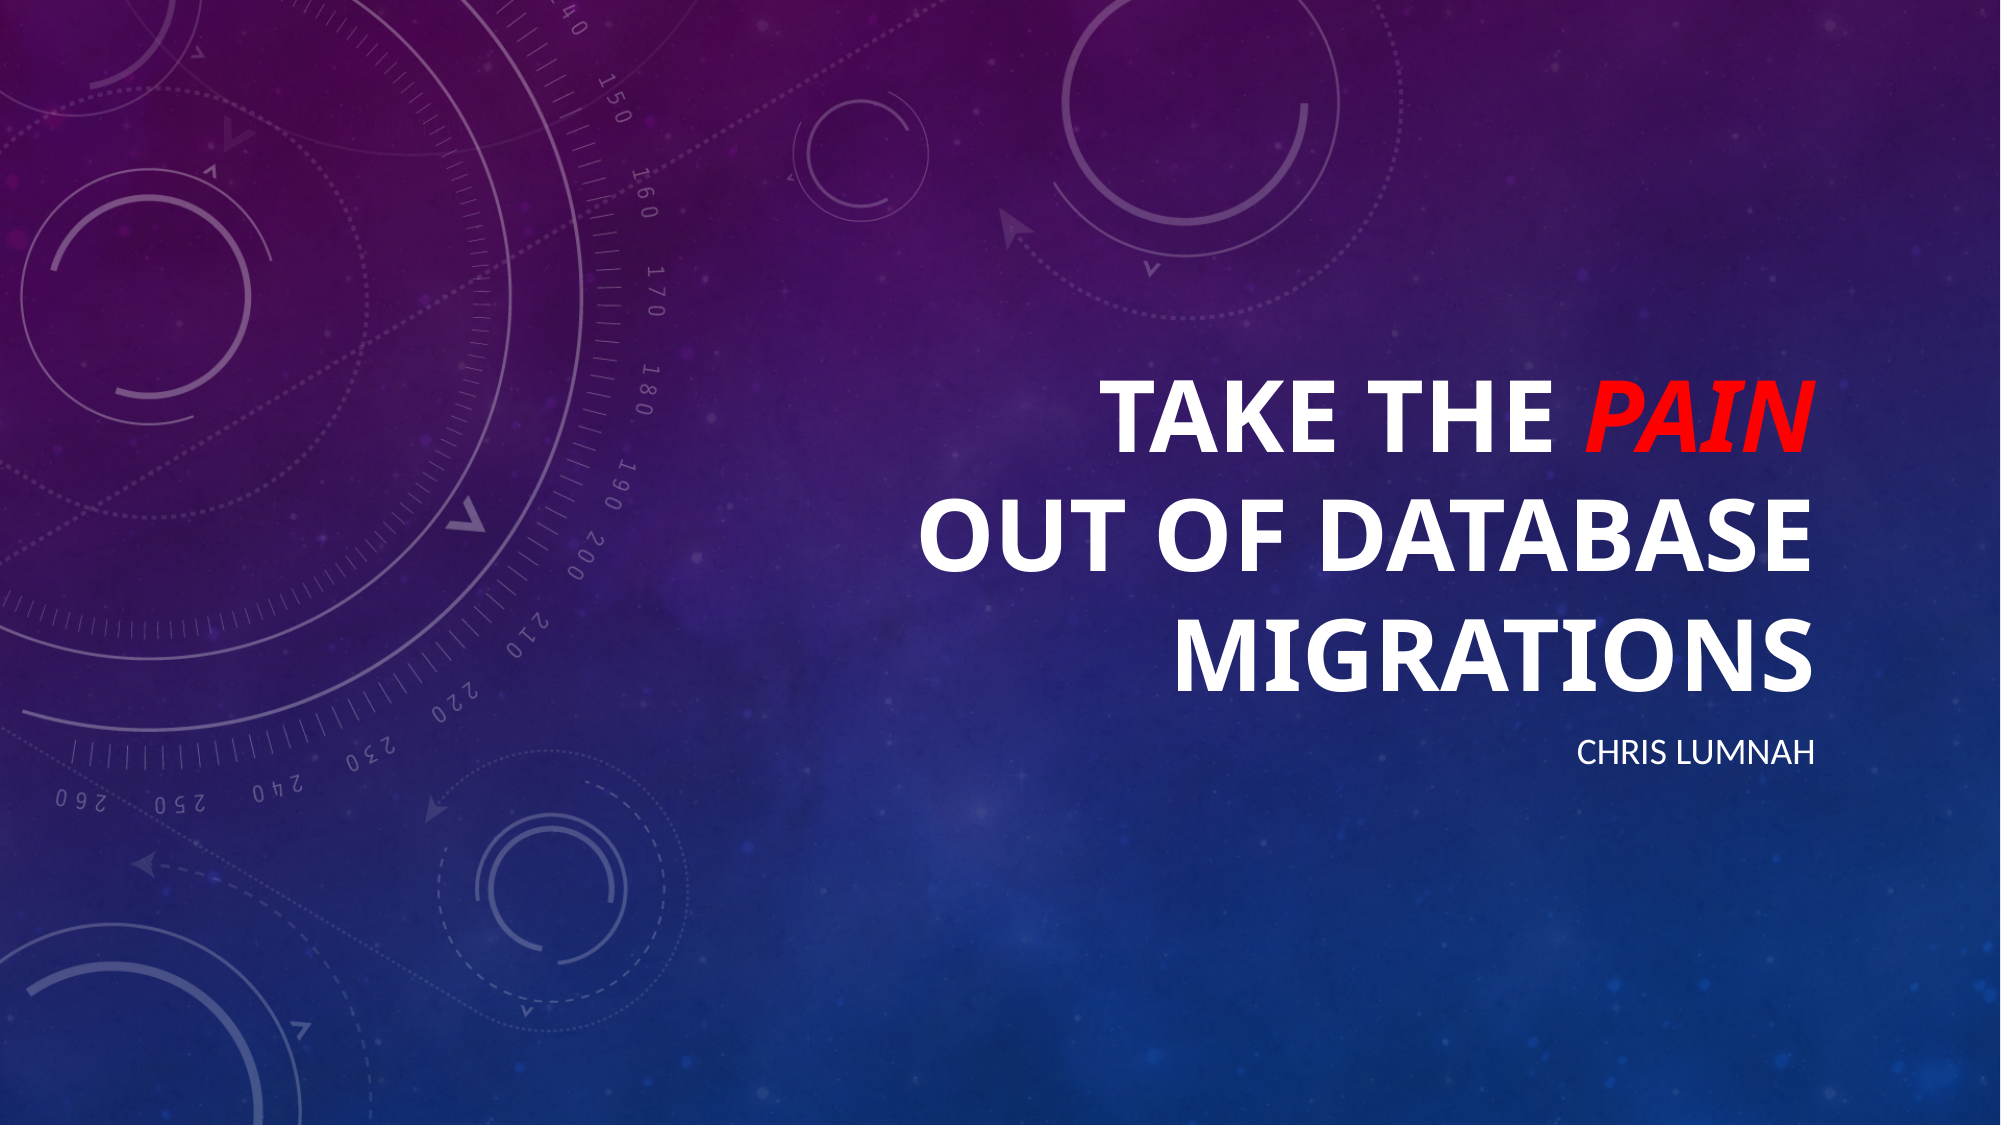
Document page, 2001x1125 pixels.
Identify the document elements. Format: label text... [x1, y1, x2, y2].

subtitle Chris Lumnah [650, 719, 1831, 950]
text_box [553, 312, 1024, 526]
title Take the PAIN out of database migrations [650, 322, 1831, 719]
picture [0, 0, 2001, 1125]
